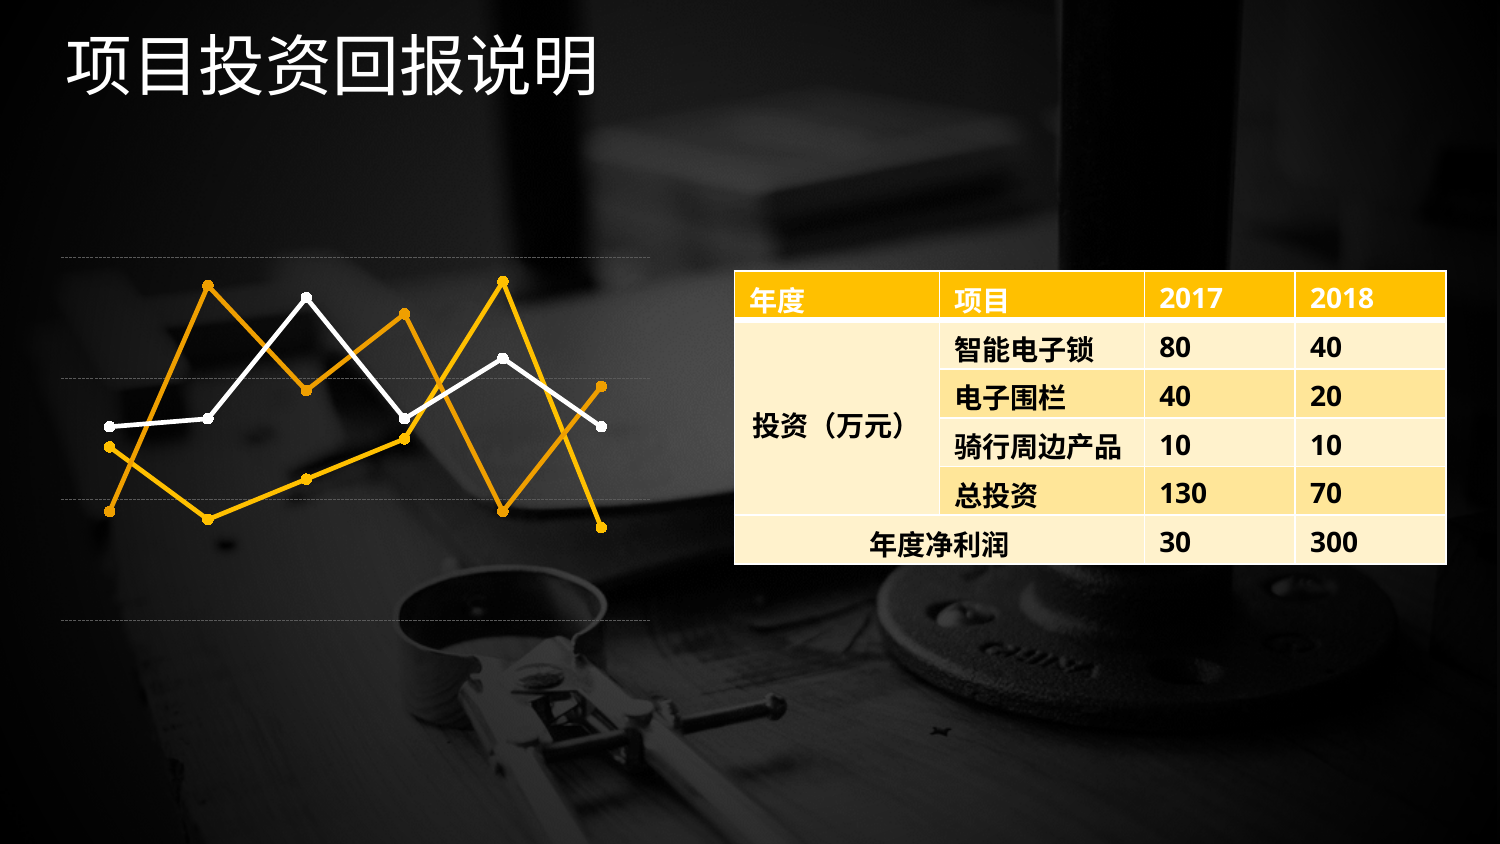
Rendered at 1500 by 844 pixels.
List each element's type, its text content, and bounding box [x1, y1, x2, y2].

table_cell 电子围栏 [940, 370, 1144, 417]
table_cell 70 [1296, 467, 1445, 514]
table_header 年度 [735, 272, 939, 317]
table_header 2017 [1145, 272, 1294, 317]
table_cell 40 [1296, 323, 1445, 368]
table_cell 10 [1145, 419, 1294, 466]
table_cell 30 [1145, 516, 1294, 563]
table_cell 10 [1296, 419, 1445, 466]
picture [408, 39, 1105, 805]
table_cell 智能电子锁 [940, 323, 1144, 368]
table_cell 投资（万元） [735, 323, 939, 514]
table_cell 骑行周边产品 [940, 419, 1144, 466]
table_cell 40 [1145, 370, 1294, 417]
table_header 2018 [1296, 272, 1445, 317]
table_cell 300 [1296, 516, 1445, 563]
table_cell 总投资 [940, 467, 1144, 514]
table_cell 80 [1145, 323, 1294, 368]
table_cell 20 [1296, 370, 1445, 417]
chart [48, 249, 663, 628]
table_header 项目 [940, 272, 1144, 317]
table_cell 130 [1145, 467, 1294, 514]
table_cell 年度净利润 [735, 516, 1144, 563]
text_box 项目投资回报说明 [50, 16, 615, 112]
